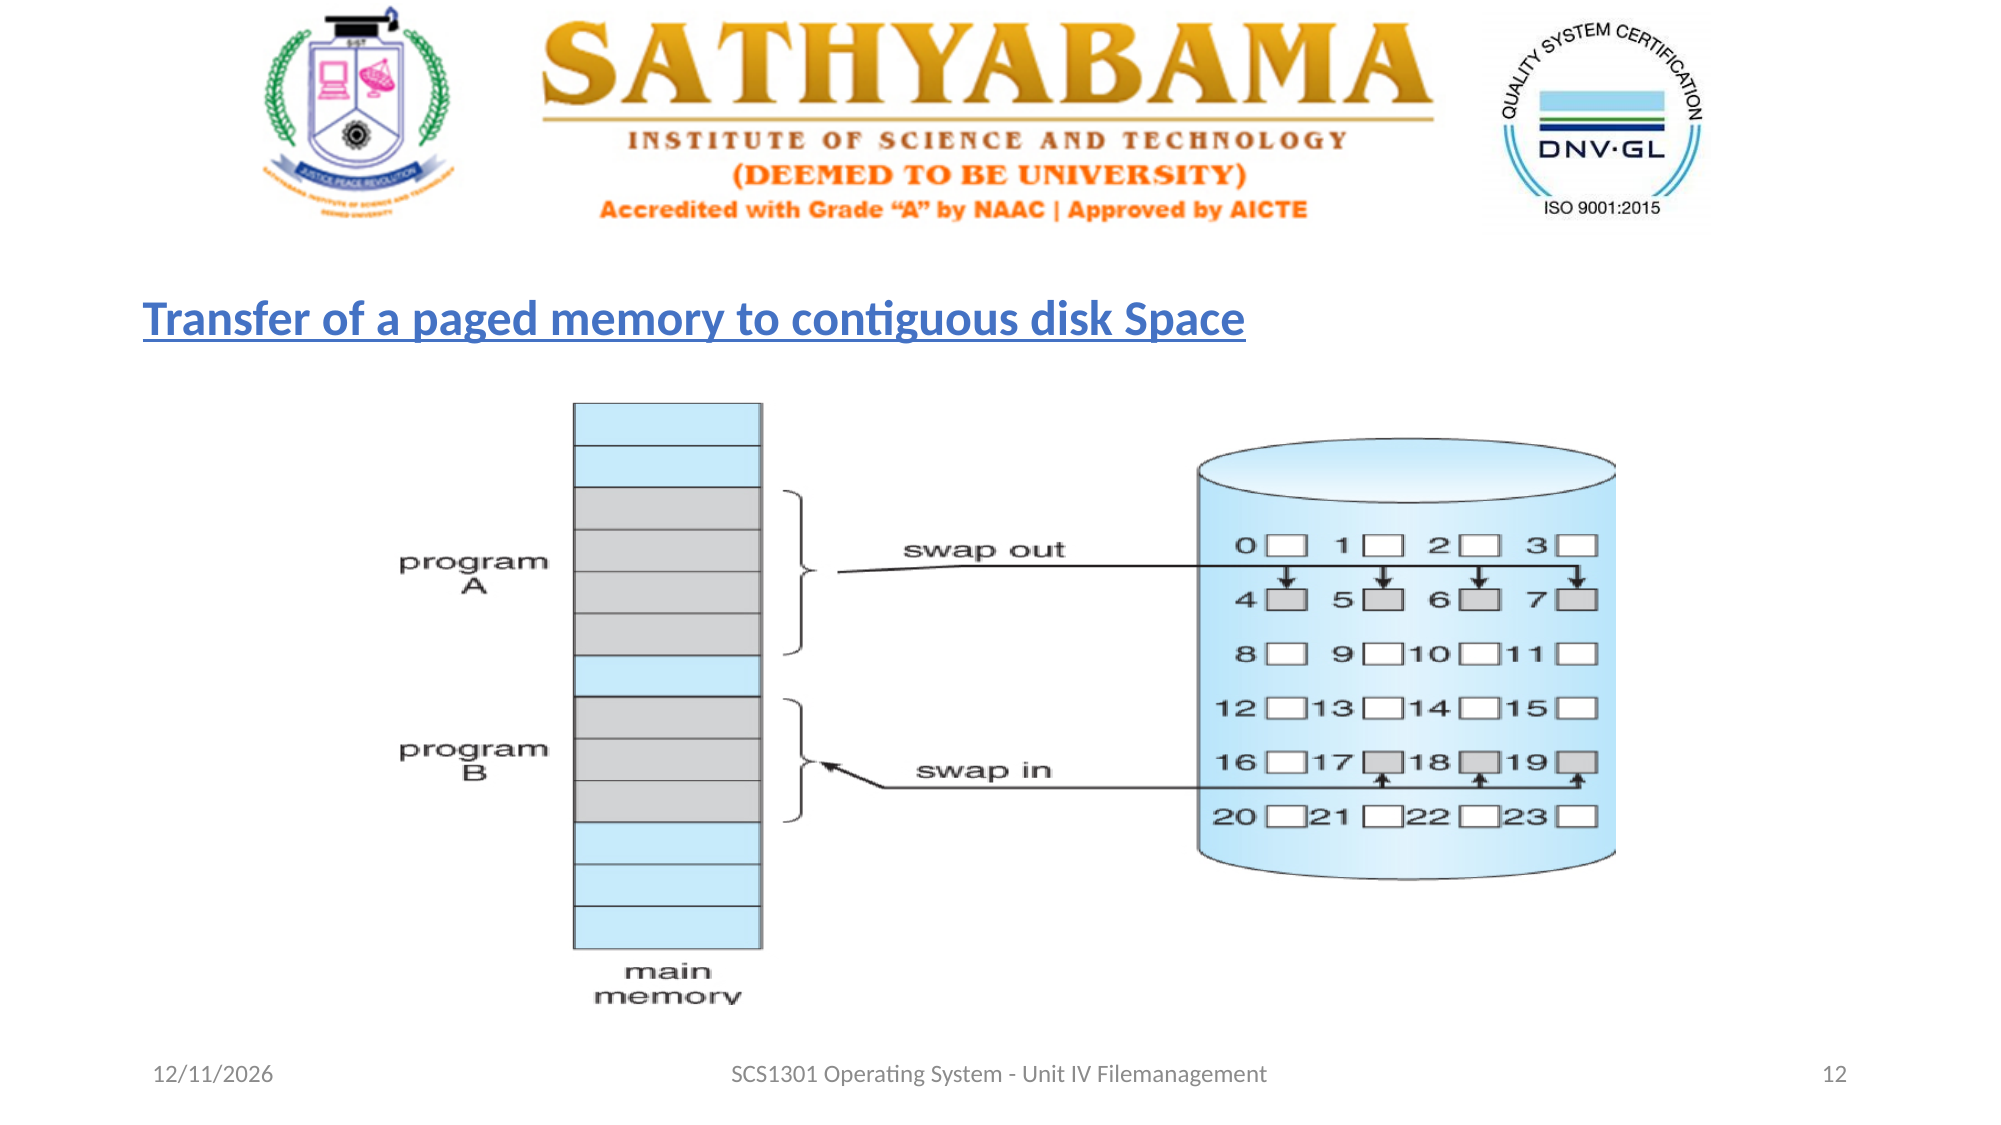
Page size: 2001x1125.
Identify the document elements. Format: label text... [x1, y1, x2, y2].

slide_number 12 [1412, 1042, 1863, 1103]
picture [529, 0, 1446, 230]
text_box Transfer of a paged memory to contiguous disk Space [127, 278, 1813, 354]
footer SCS1301 Operating System - Unit IV Filemanagement [662, 1042, 1338, 1103]
picture [384, 396, 1616, 1005]
picture [248, 3, 469, 227]
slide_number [137, 1042, 588, 1103]
picture [1482, 8, 1711, 238]
